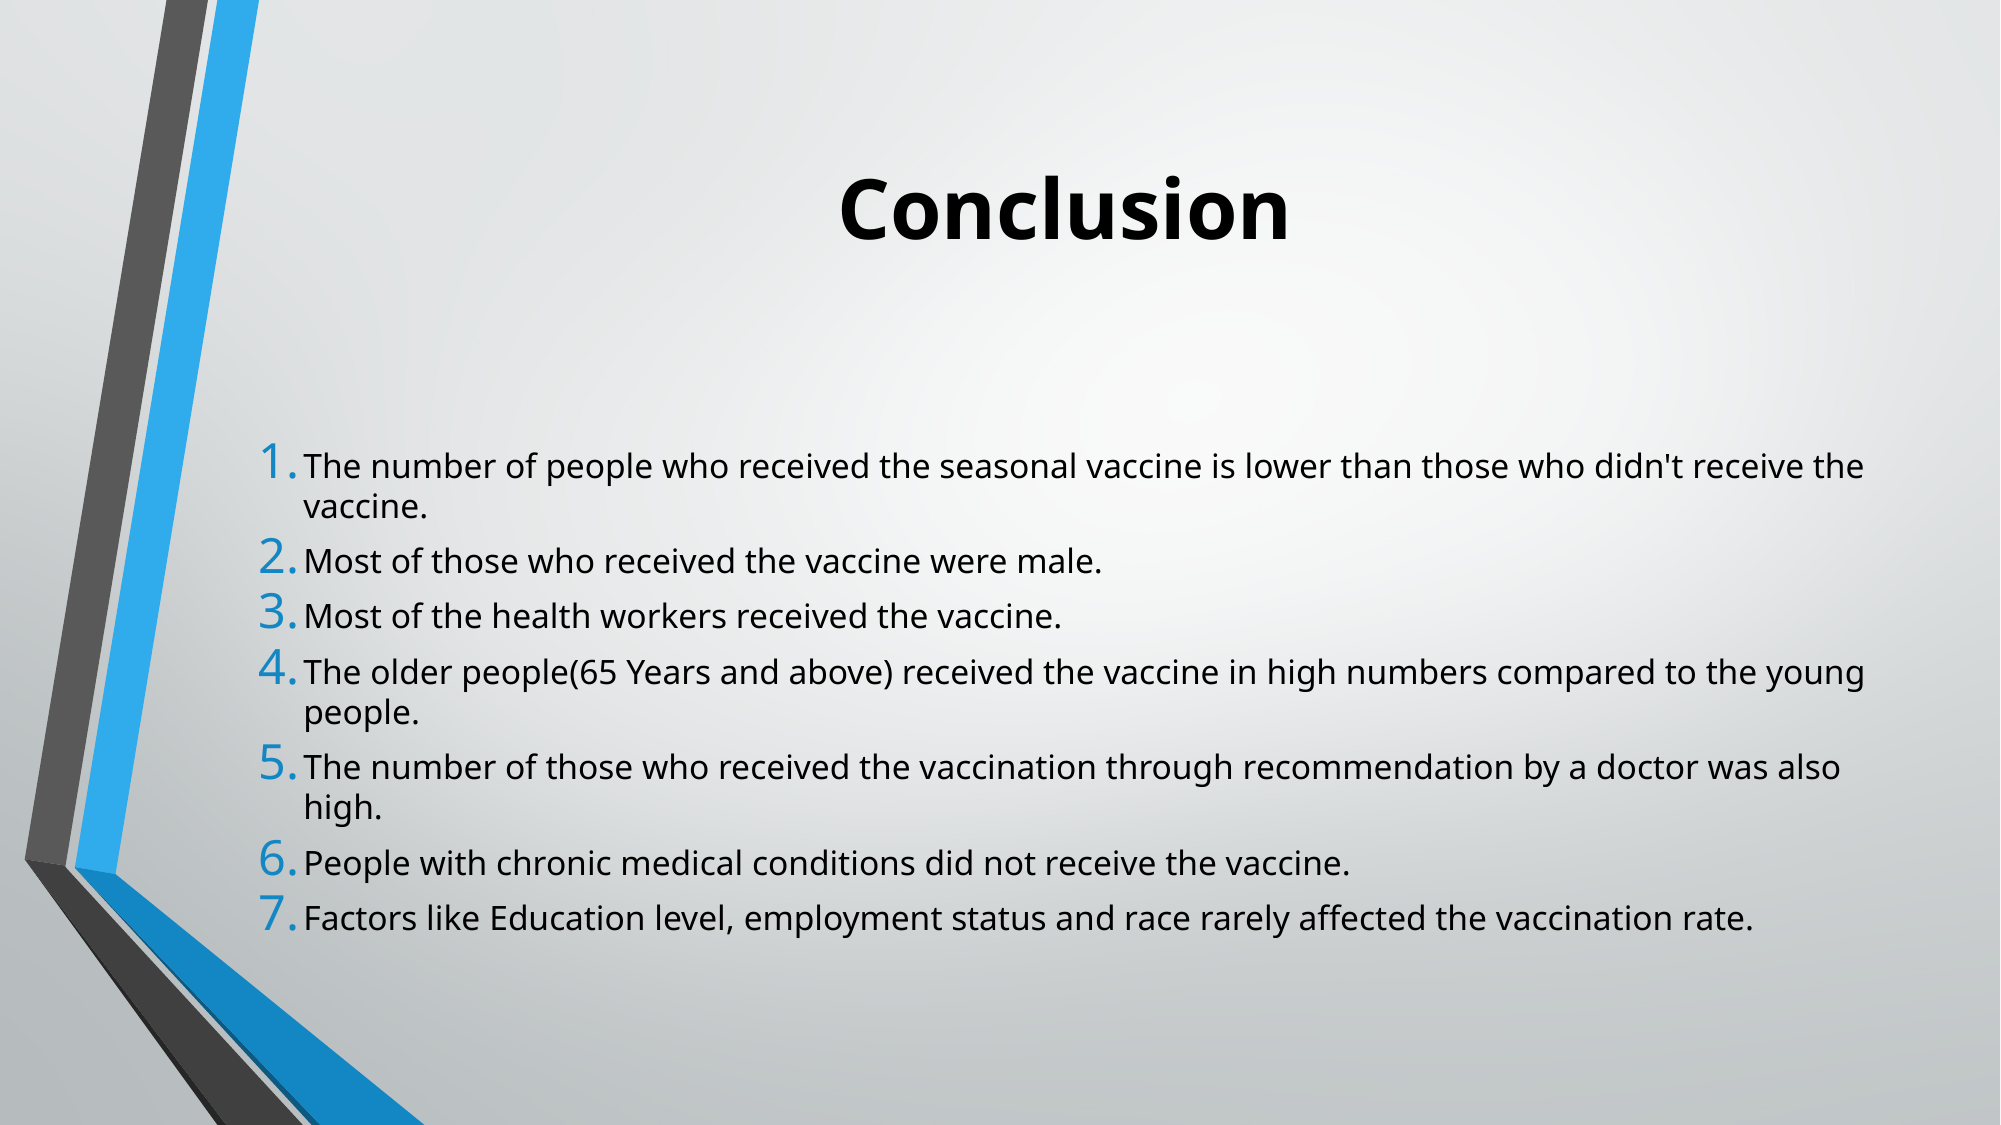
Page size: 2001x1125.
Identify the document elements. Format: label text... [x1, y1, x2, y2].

list The number of people who received the seasonal vaccine is lower than those who didn't receive the vaccine. Most of those who received the vaccine were male. Most of the health workers received the vaccine. The older people(65 Years and above) received the vaccine in high numbers compared to the young people. The number of those who received the vaccination through recommendation by a doctor was also high. People with chronic medical conditions did not receive the vaccine. Factors like Education level, employment status and race rarely affected the vaccination rate. [243, 437, 1887, 950]
title Conclusion [243, 112, 1887, 400]
